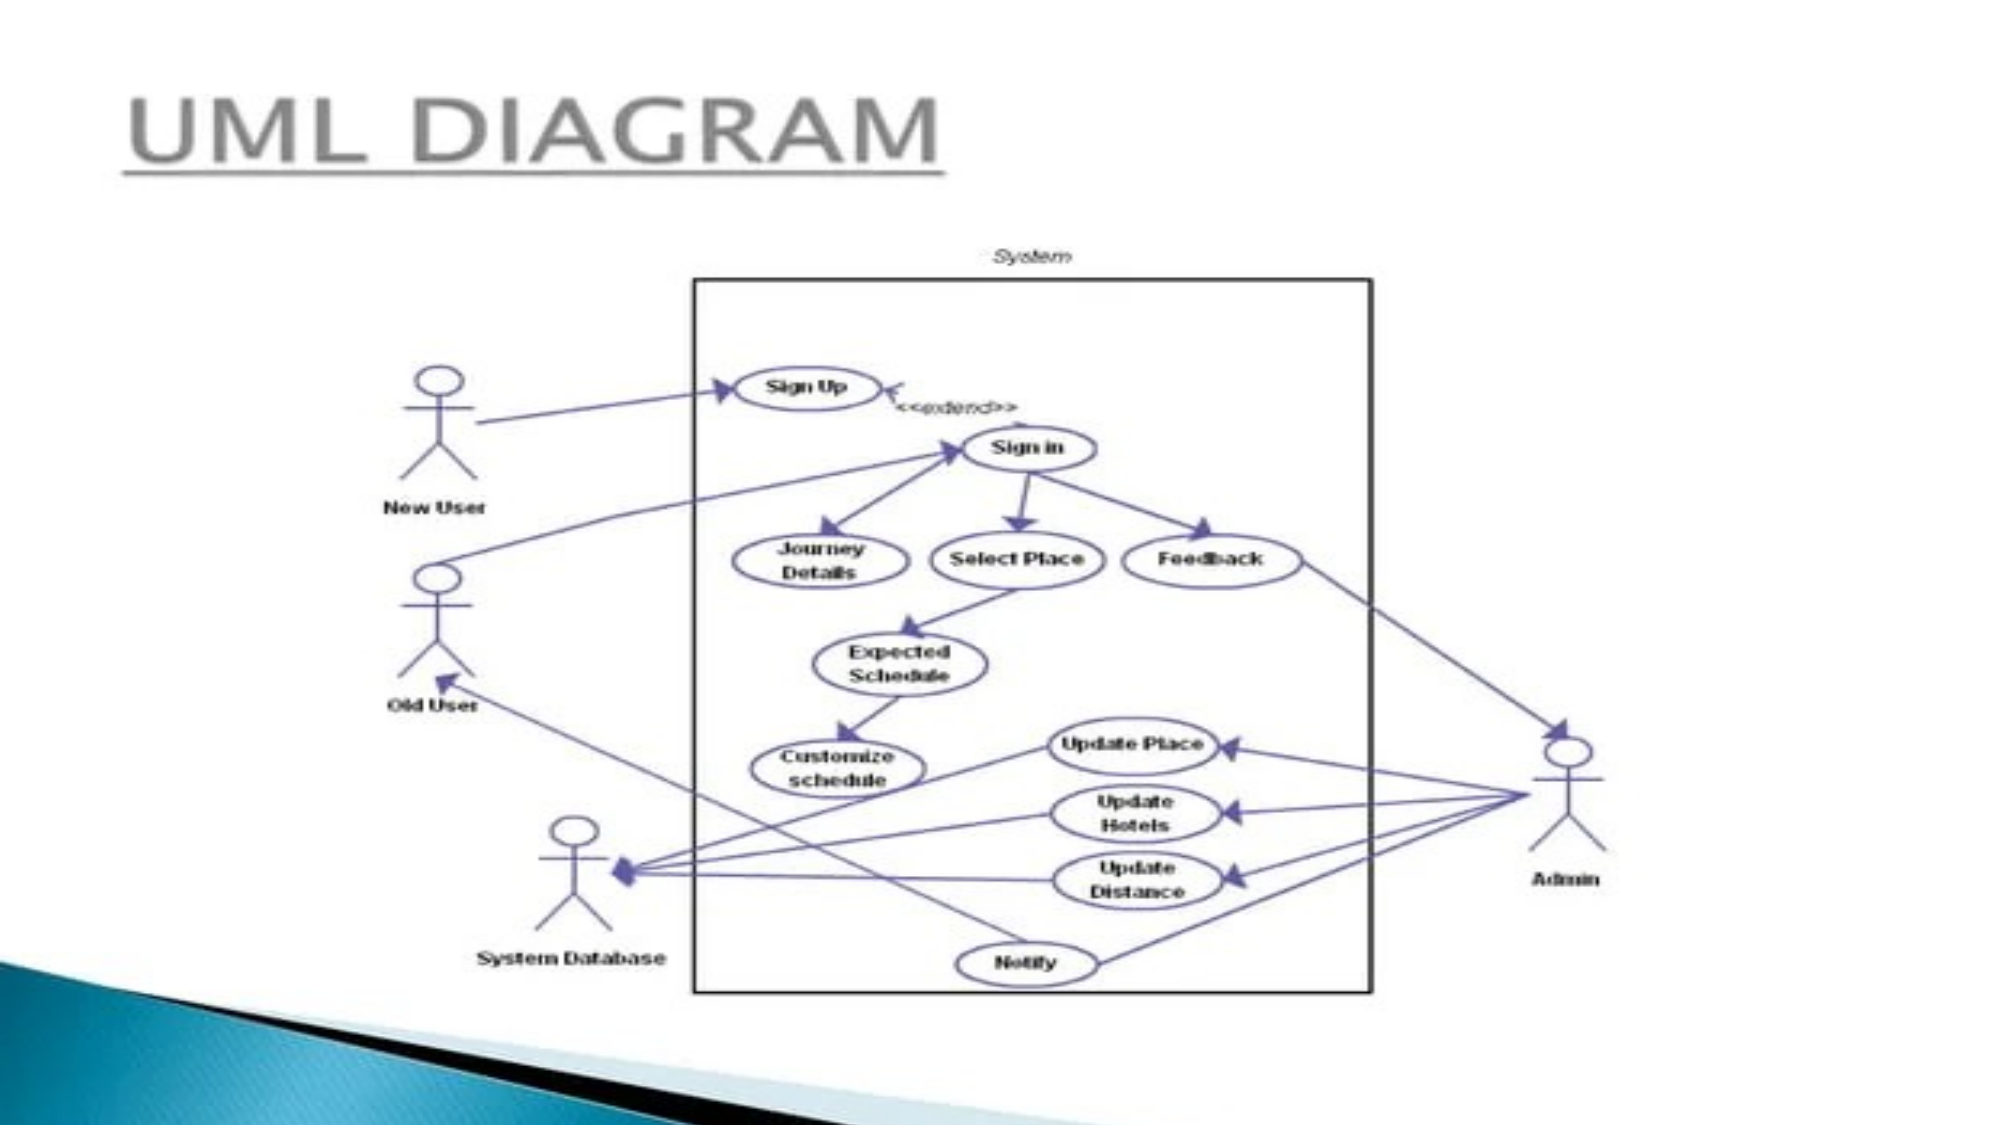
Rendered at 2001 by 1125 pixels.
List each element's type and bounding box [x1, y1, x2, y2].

list [0, 0, 2000, 1125]
